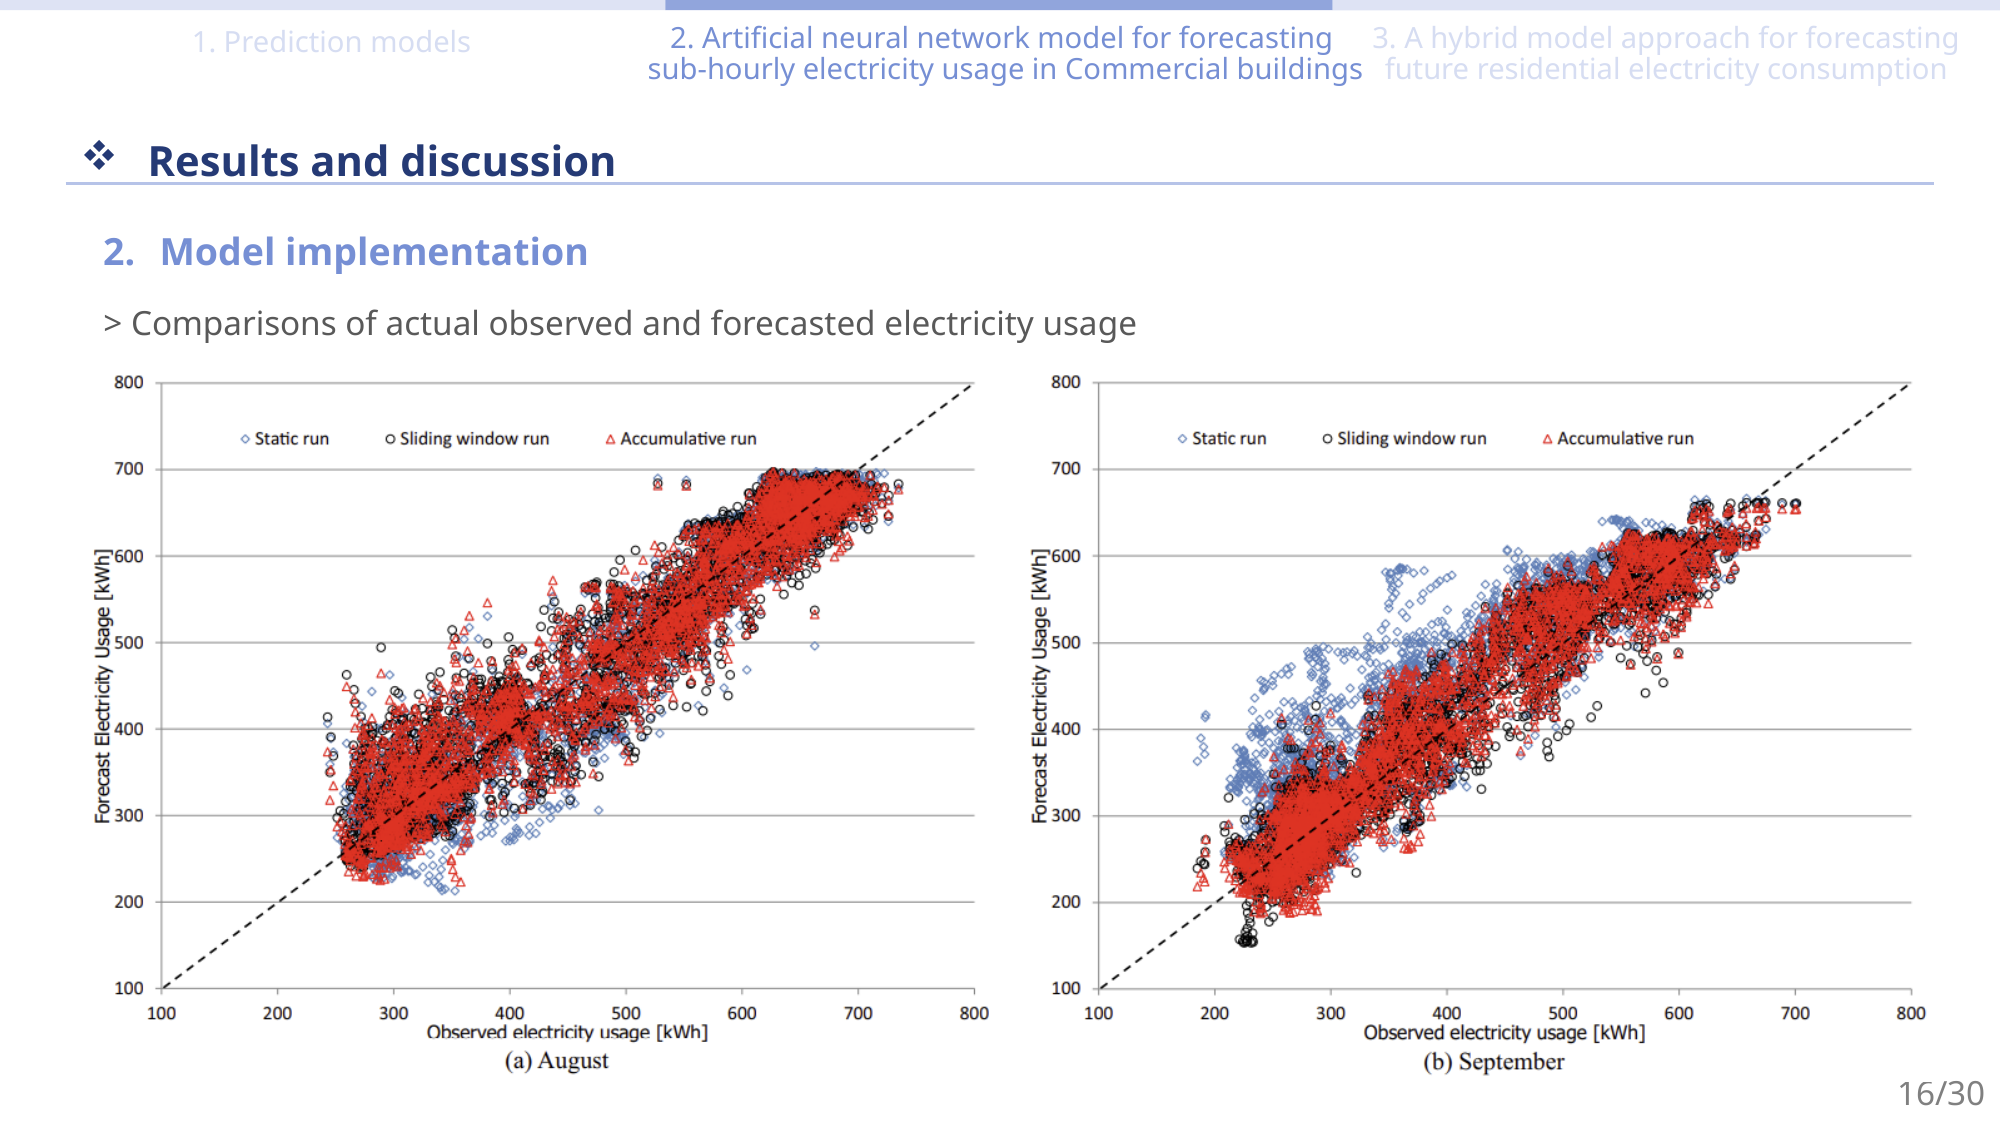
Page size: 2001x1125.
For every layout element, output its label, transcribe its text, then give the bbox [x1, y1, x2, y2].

text_box > Comparisons of actual observed and forecasted electricity usage [88, 294, 1303, 350]
text_box 2. Artificial neural network model for forecasting sub-hourly electricity usage in Commercial buildings [632, 19, 1350, 90]
text_box 3. A hybrid model approach for forecasting future residential electricity consumption [1350, 19, 1983, 90]
text_box Model implementation [88, 220, 1853, 280]
picture [1028, 368, 1935, 1082]
text_box [1332, 0, 2000, 11]
text_box Results and discussion [65, 184, 849, 193]
text_box [664, 0, 1332, 11]
text_box 1. Prediction models [155, 19, 508, 68]
text_box [0, 0, 664, 11]
text_box Results and discussion [65, 102, 849, 183]
picture [83, 357, 999, 1082]
